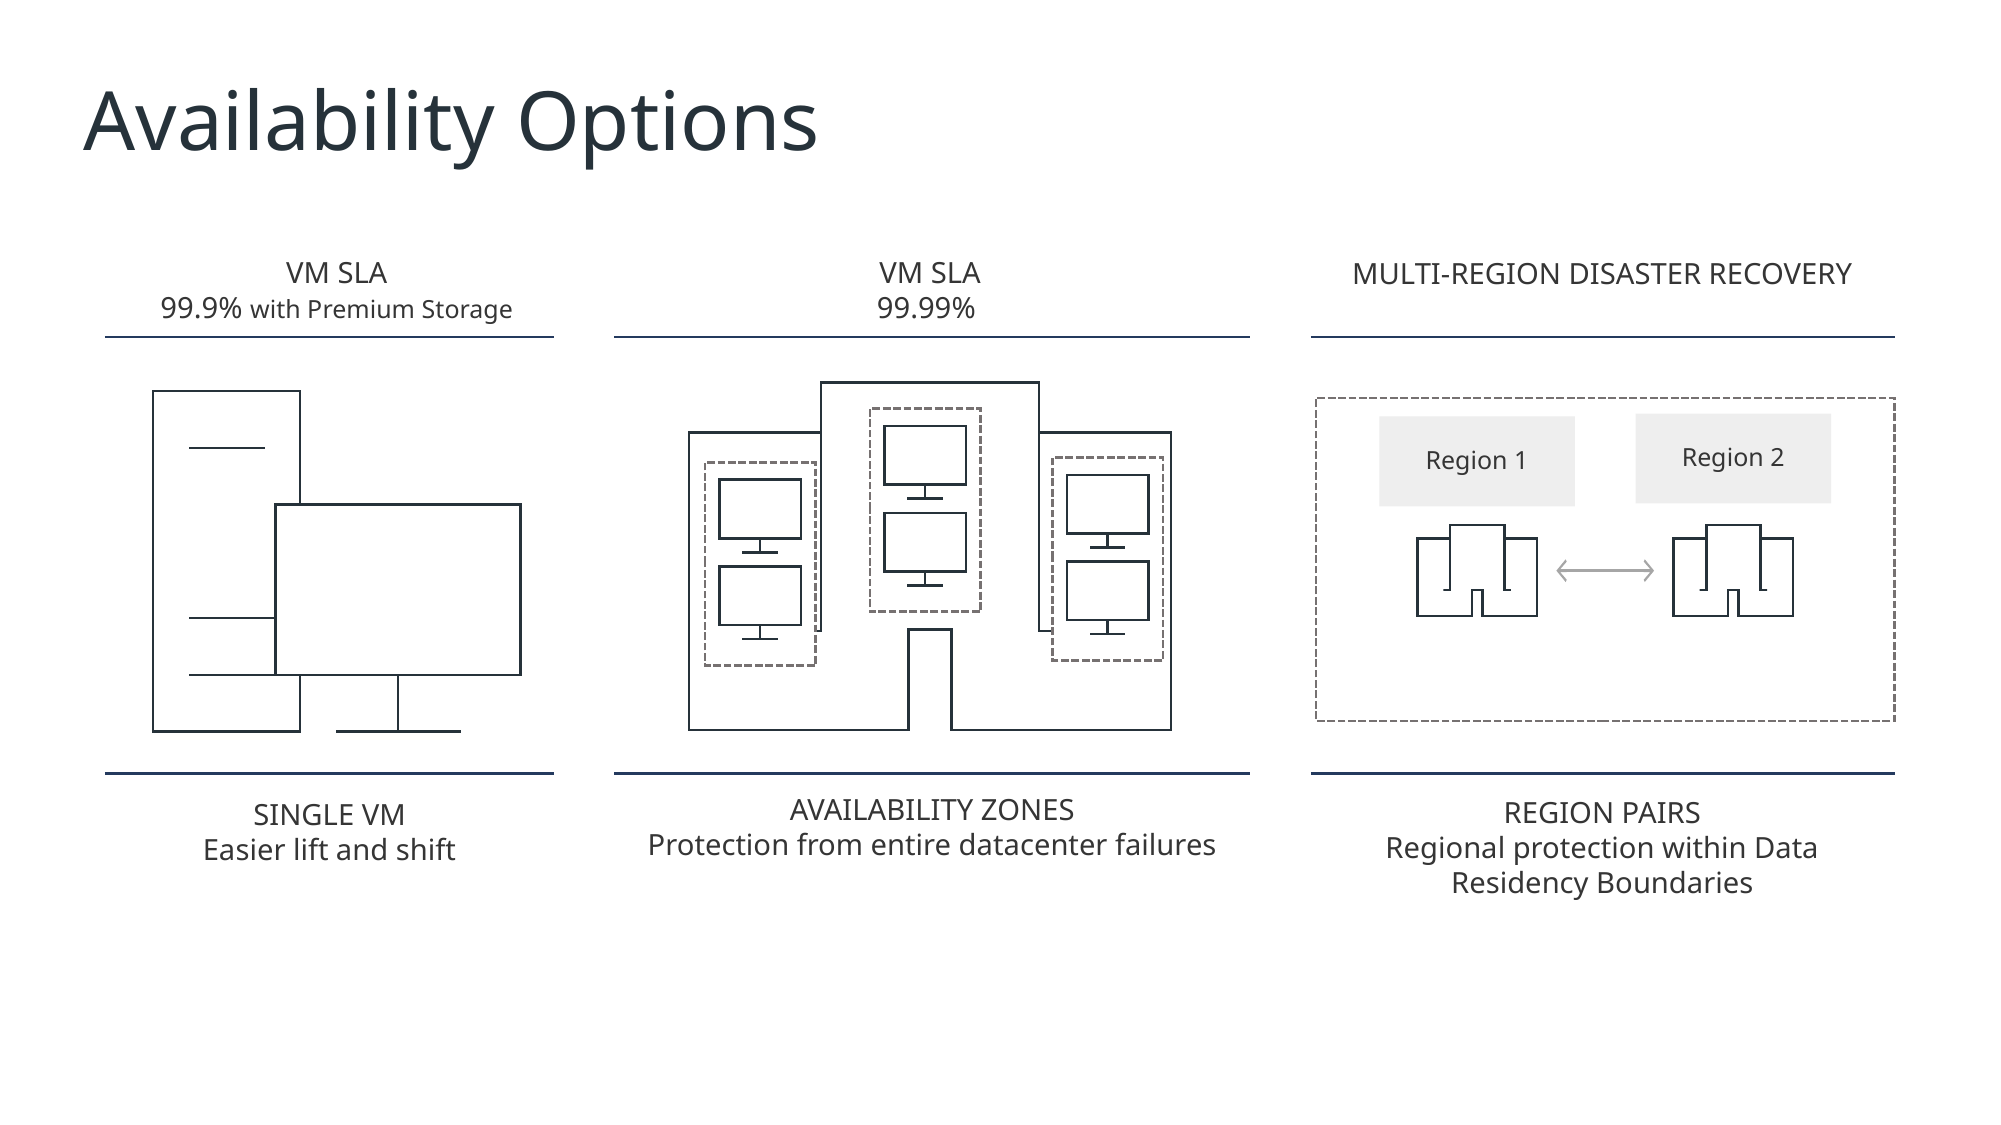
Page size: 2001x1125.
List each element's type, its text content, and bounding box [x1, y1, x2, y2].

text_box Availability Options [68, 72, 1930, 184]
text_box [104, 247, 1896, 909]
